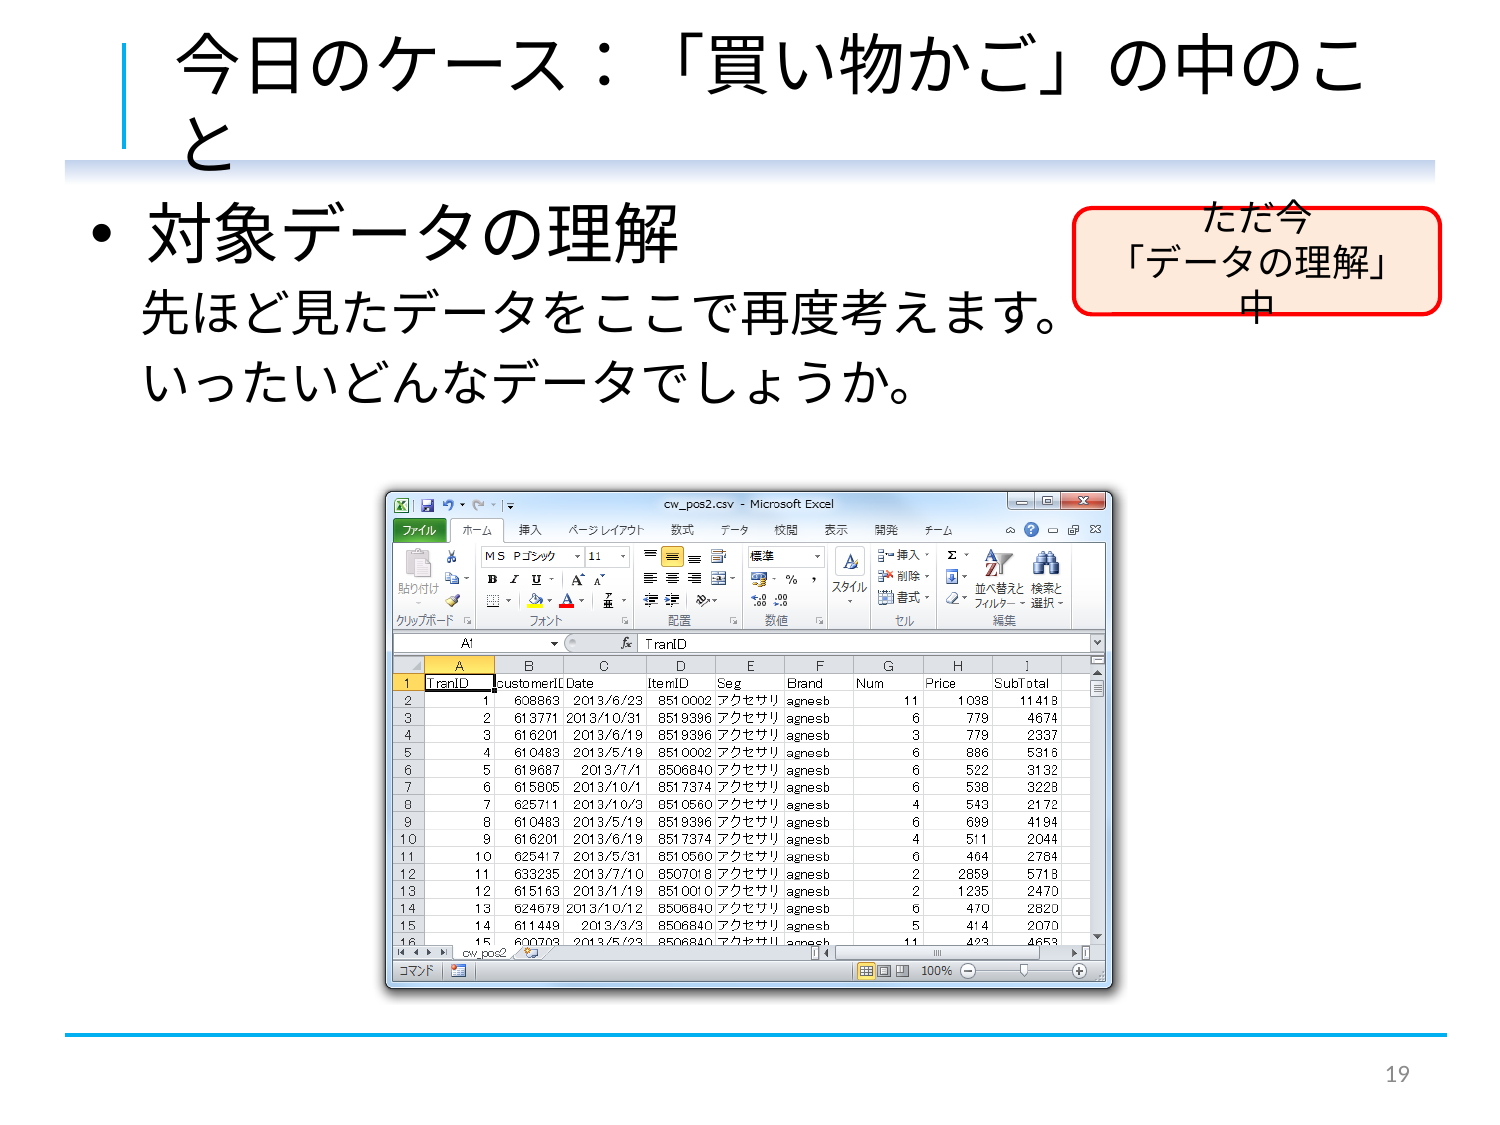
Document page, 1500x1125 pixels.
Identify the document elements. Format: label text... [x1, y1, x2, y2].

title 今日のケース：「買い物かご」の中のこと [159, 45, 1425, 161]
list 対象データの理解 先ほど見たデータをここで再度考えます。 いったいどんなデータでしょうか。 [75, 184, 1425, 1024]
text_box ただ今 「データの理解」中 [1071, 205, 1443, 317]
picture [371, 478, 1129, 1005]
slide_number 18 [1074, 1042, 1425, 1103]
